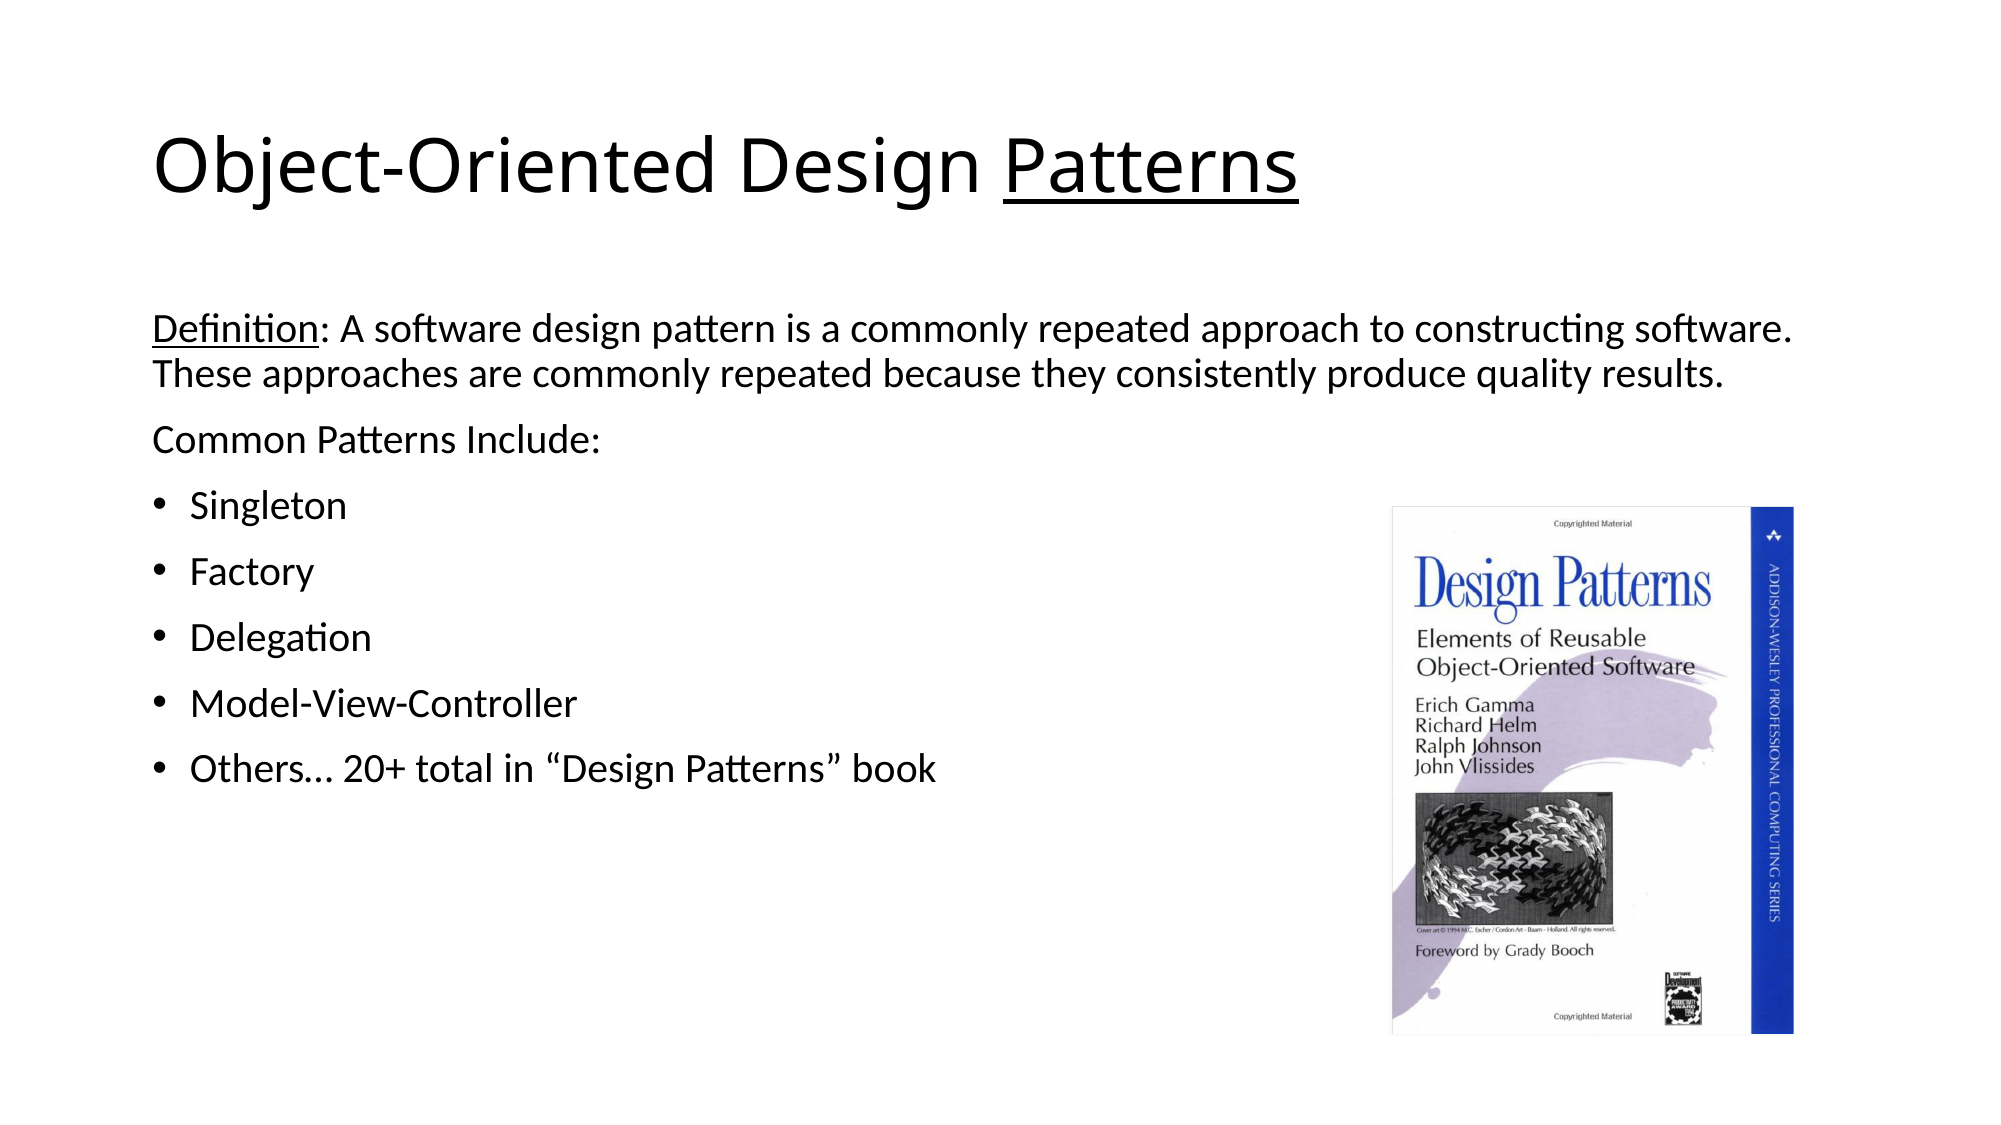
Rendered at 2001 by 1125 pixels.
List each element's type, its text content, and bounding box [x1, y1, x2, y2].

picture [1389, 506, 1795, 1036]
title Object-Oriented Design Patterns [137, 59, 1863, 278]
list Definition: A software design pattern is a commonly repeated approach to constructing software. These approaches are commonly repeated because they consistently produce quality results. Common Patterns Include: Singleton Factory Delegation Model-View-Controller Others… 20+ total in “Design Patterns” book [137, 299, 1863, 1014]
